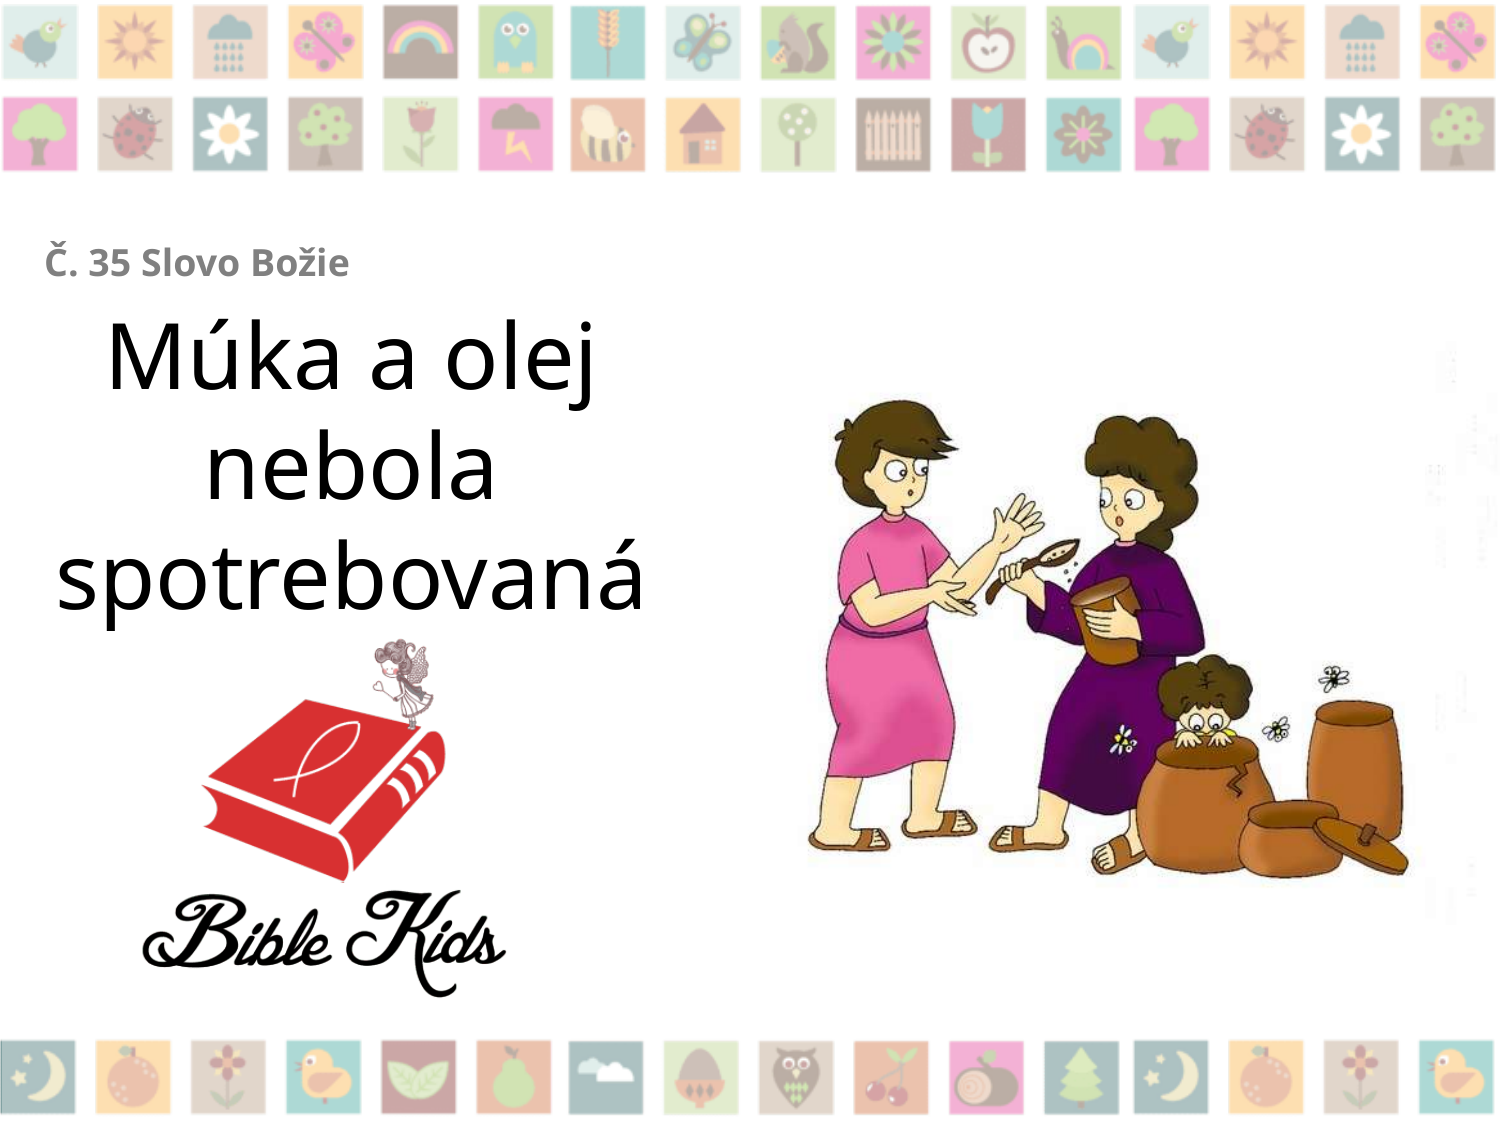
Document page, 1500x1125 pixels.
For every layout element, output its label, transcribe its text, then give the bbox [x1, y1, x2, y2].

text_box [0, 3, 1500, 181]
picture [664, 331, 1500, 925]
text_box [0, 1028, 1500, 1118]
text_box Múka a olej nebola spotrebovaná [29, 290, 675, 636]
picture [117, 600, 544, 1027]
text_box Č. 35 Slovo Božie [29, 231, 526, 290]
